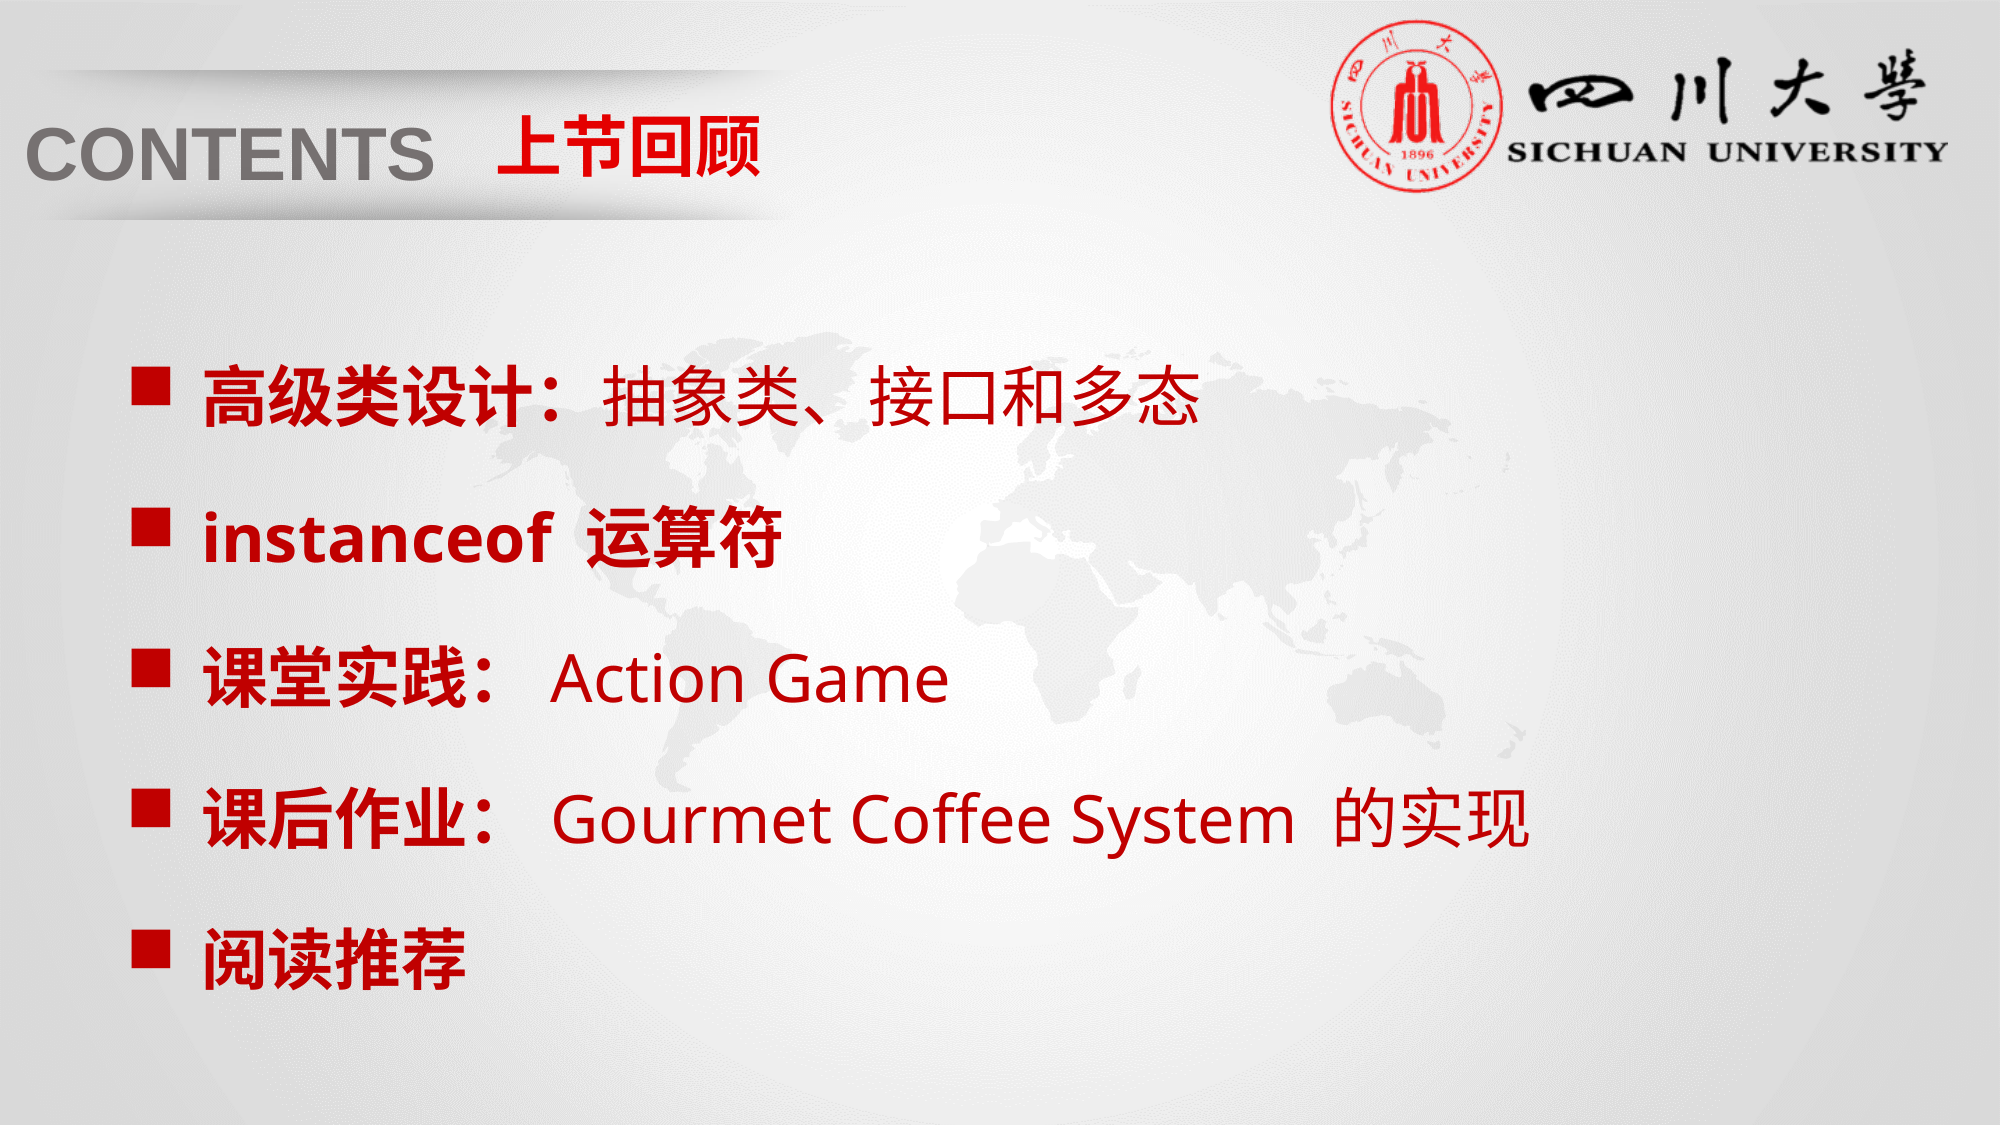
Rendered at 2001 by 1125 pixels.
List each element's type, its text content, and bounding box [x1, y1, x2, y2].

text_box 高级类设计：抽象类、接口和多态 instanceof 运算符 课堂实践：Action Game 课后作业：Gourmet Coffee System 的实现 阅读推荐 [111, 307, 1735, 1006]
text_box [0, 70, 832, 220]
picture [0, 0, 2000, 1125]
